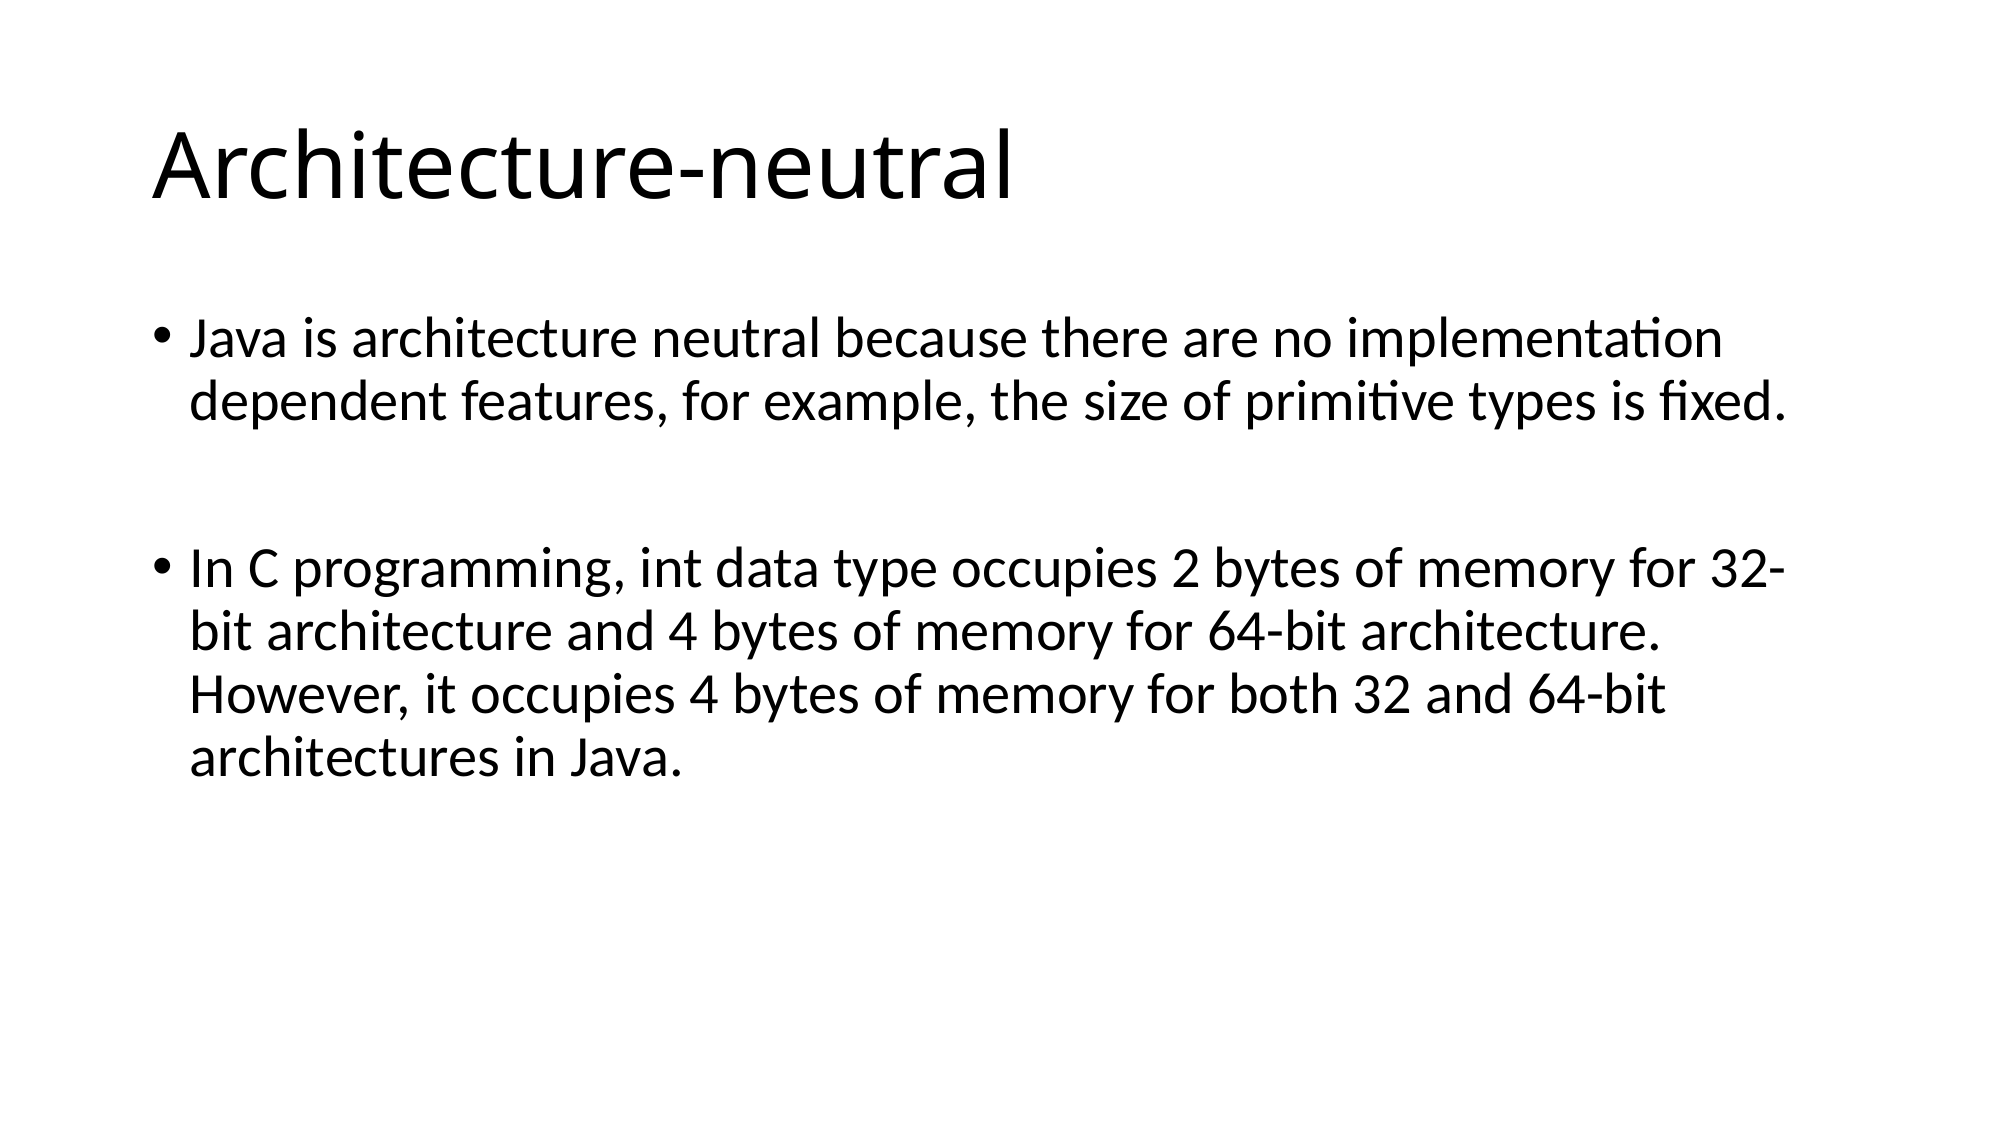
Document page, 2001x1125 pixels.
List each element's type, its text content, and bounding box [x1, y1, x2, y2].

title Architecture-neutral [137, 59, 1863, 278]
list Java is architecture neutral because there are no implementation dependent features, for example, the size of primitive types is fixed. In C programming, int data type occupies 2 bytes of memory for 32-bit architecture and 4 bytes of memory for 64-bit architecture. However, it occupies 4 bytes of memory for both 32 and 64-bit architectures in Java. [137, 299, 1863, 1014]
